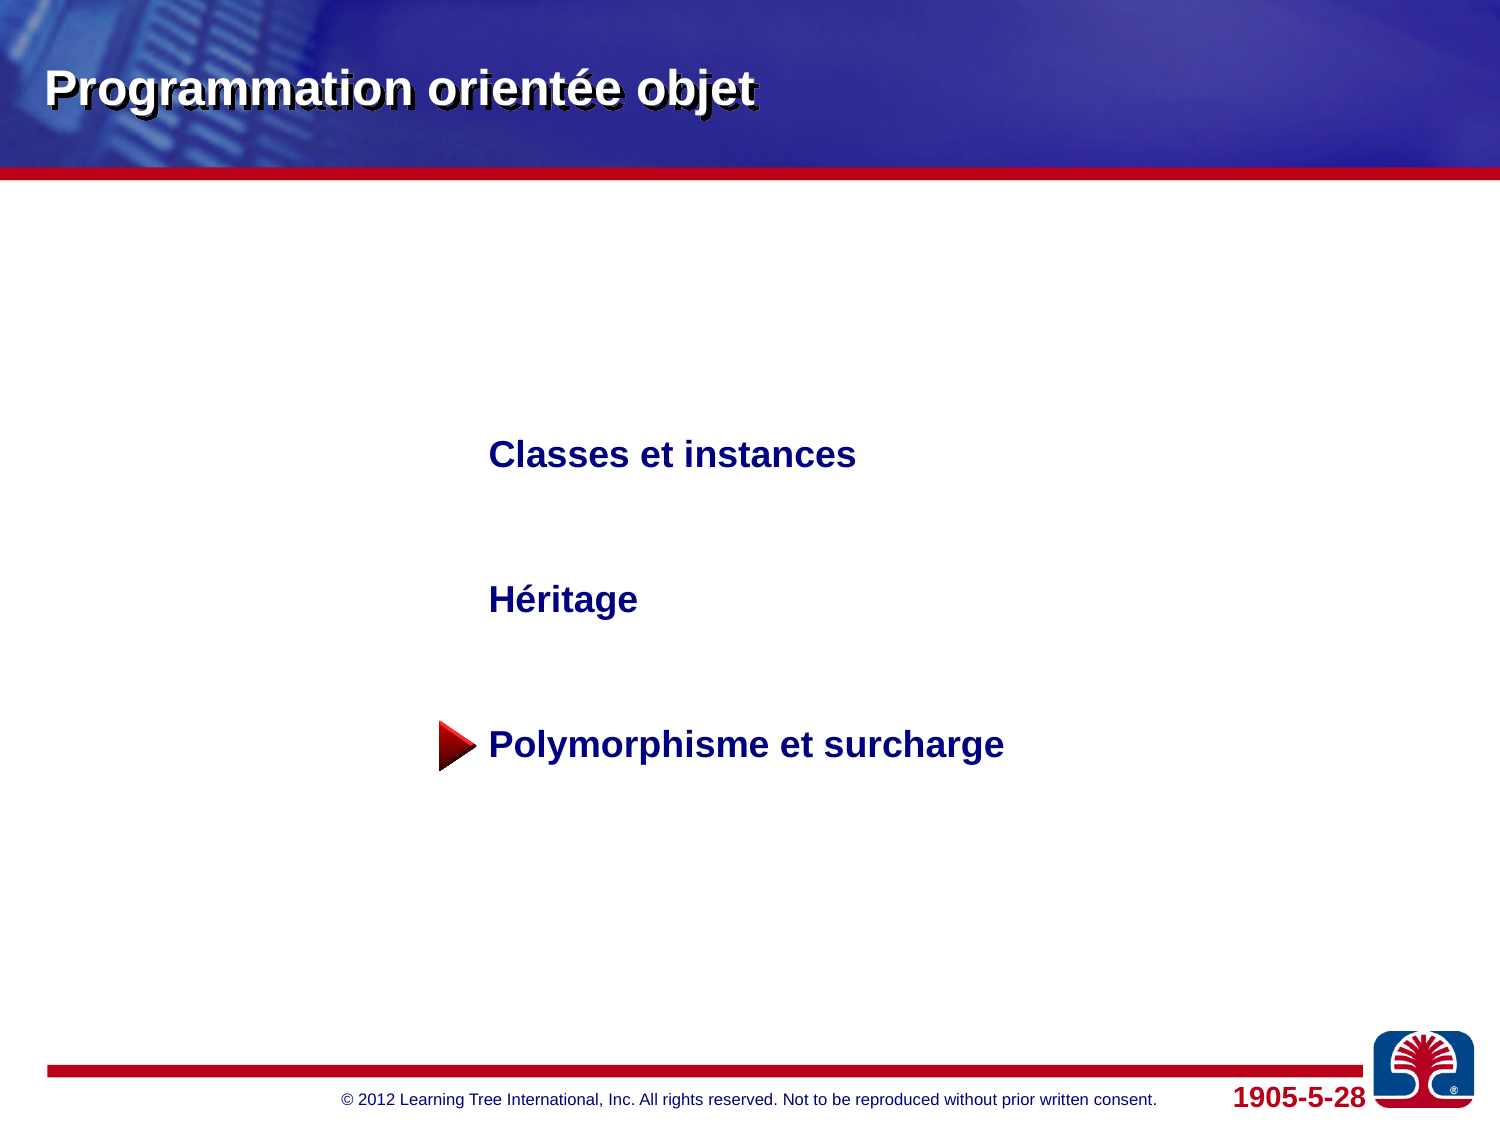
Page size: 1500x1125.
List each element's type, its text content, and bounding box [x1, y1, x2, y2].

text_box Classes et instances Héritage Polymorphisme et surcharge [436, 422, 1349, 773]
picture [0, 0, 1500, 167]
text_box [439, 719, 478, 772]
picture [1373, 1031, 1476, 1108]
title Programmation orientée objet [29, 26, 1308, 146]
